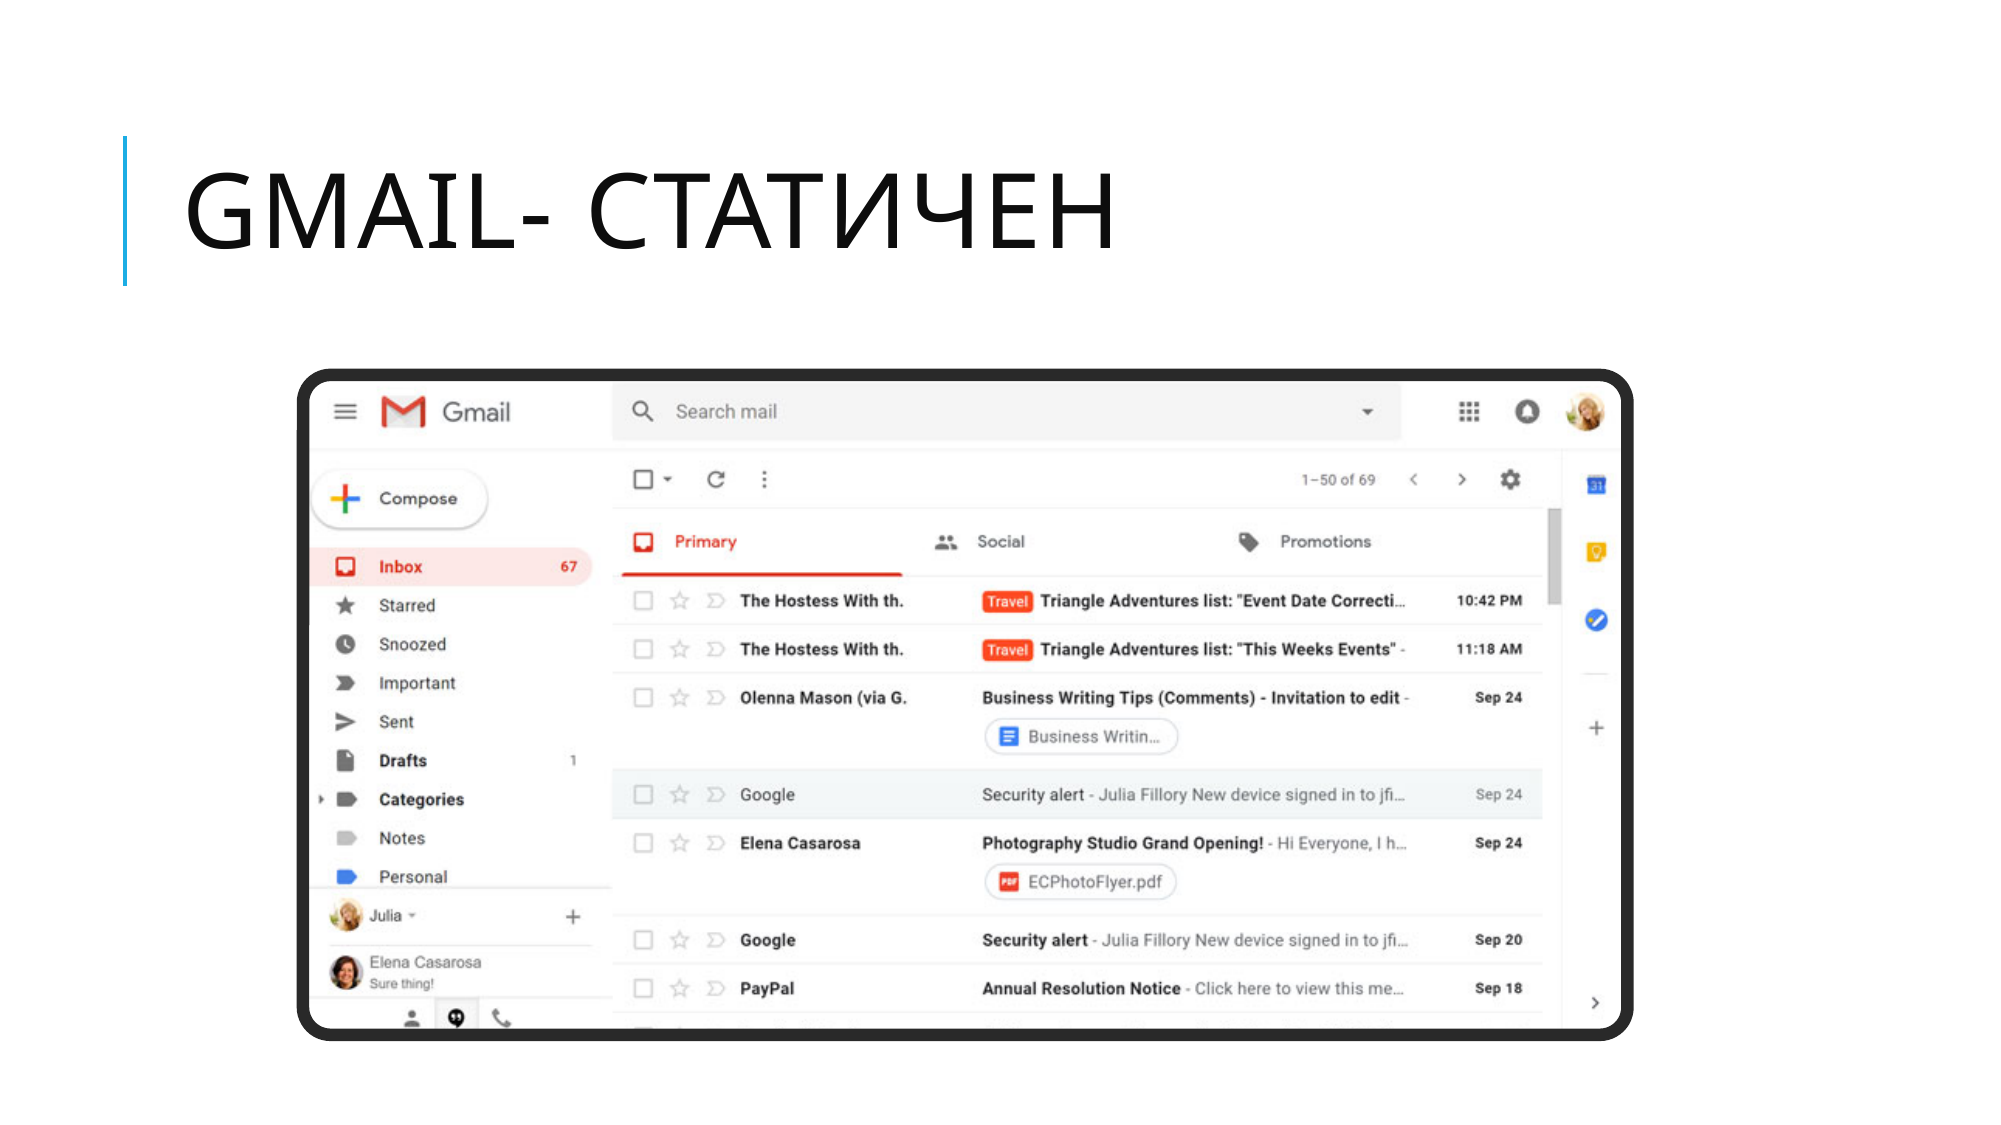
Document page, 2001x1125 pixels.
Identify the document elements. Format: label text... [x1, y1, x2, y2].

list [302, 374, 1628, 1036]
title GMAIL- сТАТИЧЕН [168, 96, 1763, 342]
